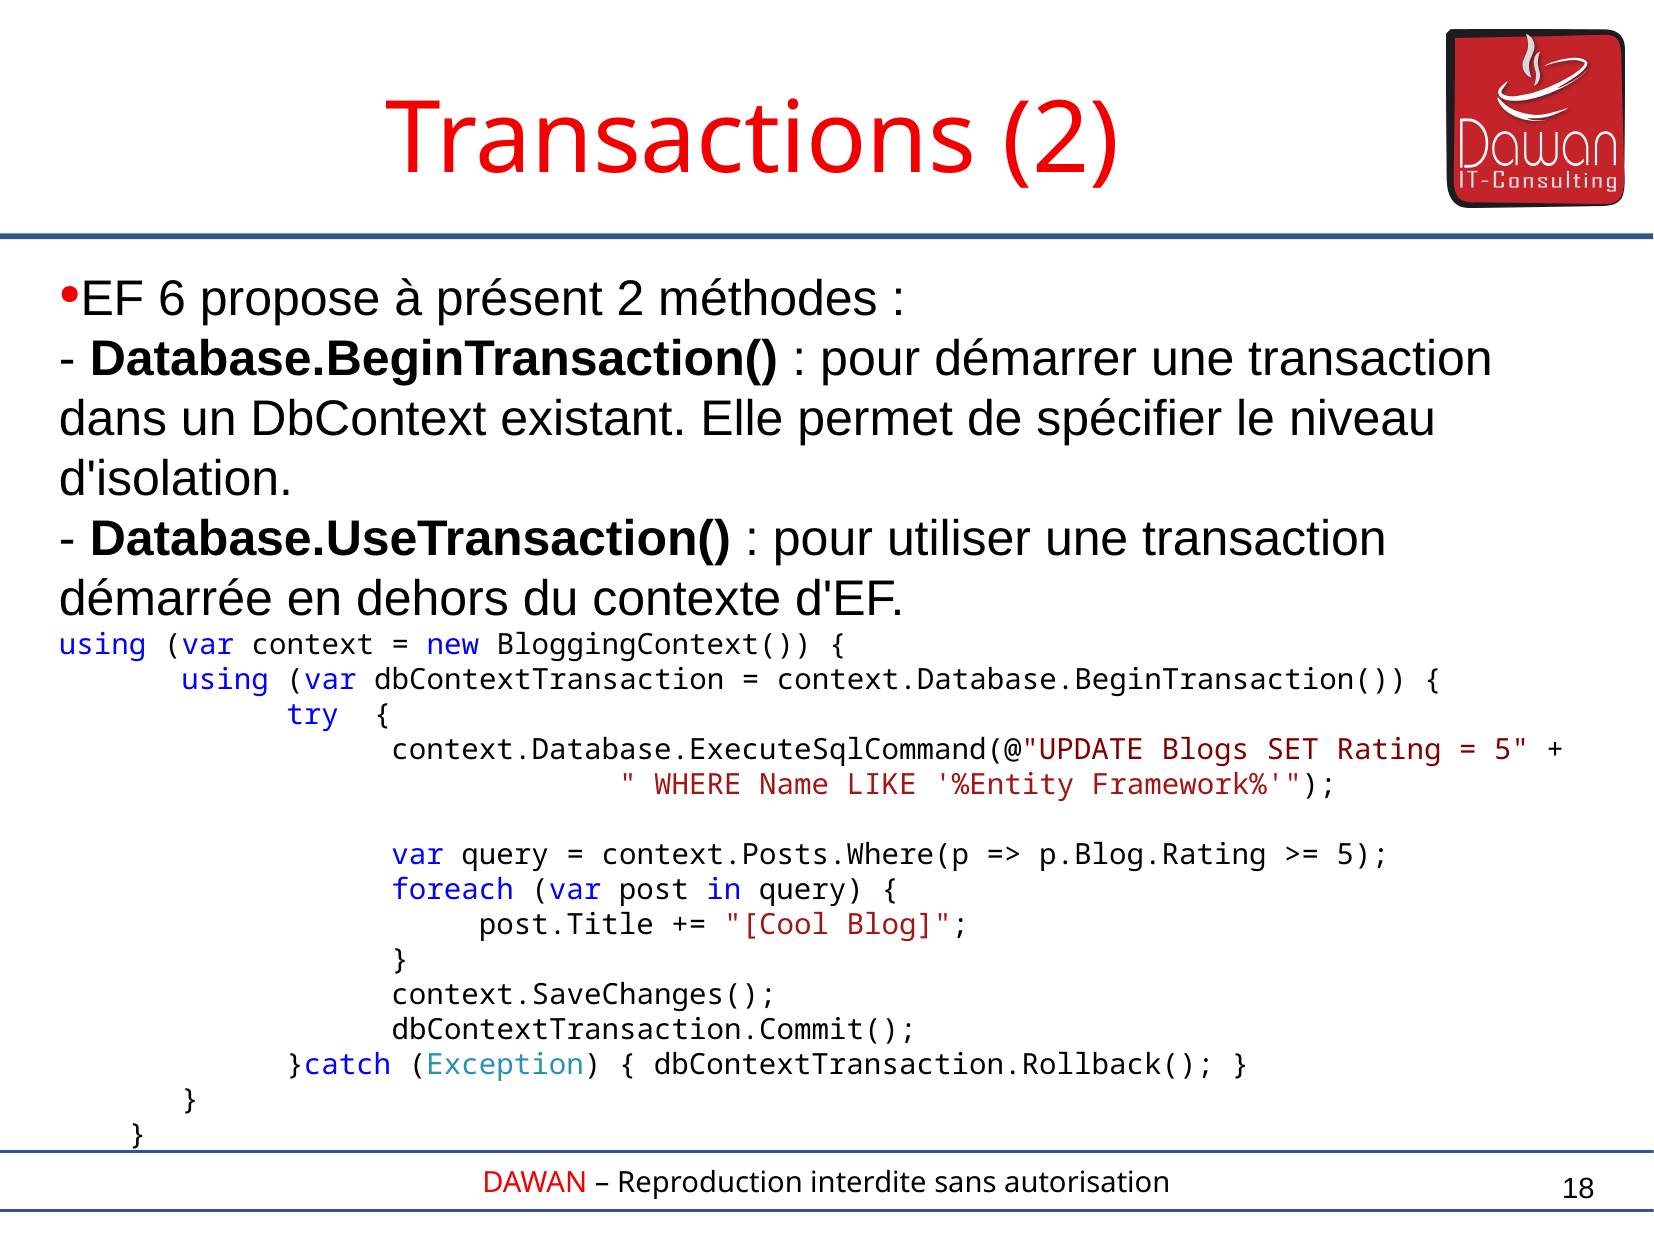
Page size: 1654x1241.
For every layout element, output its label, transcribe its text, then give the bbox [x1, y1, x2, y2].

title Transactions (2) [59, 29, 1447, 237]
picture [1447, 29, 1625, 208]
list EF 6 propose à présent 2 méthodes : - Database.BeginTransaction() : pour démarrer une transaction dans un DbContext existant. Elle permet de spécifier le niveau d'isolation. - Database.UseTransaction() : pour utiliser une transaction démarrée en dehors du contexte d'EF. using (var context = new BloggingContext()) { using (var dbContextTransaction = context.Database.BeginTransaction()) { try { context.Database.ExecuteSqlCommand(@"UPDATE Blogs SET Rating = 5" + " WHERE Name LIKE '%Entity Framework%'"); var query = context.Posts.Where(p => p.Blog.Rating >= 5); foreach (var post in query) { post.Title += "[Cool Blog]"; } context.SaveChanges(); dbContextTransaction.Commit(); }catch (Exception) { dbContextTransaction.Rollback(); } } } [59, 265, 1595, 1117]
slide_number 18 [1535, 1169, 1595, 1233]
